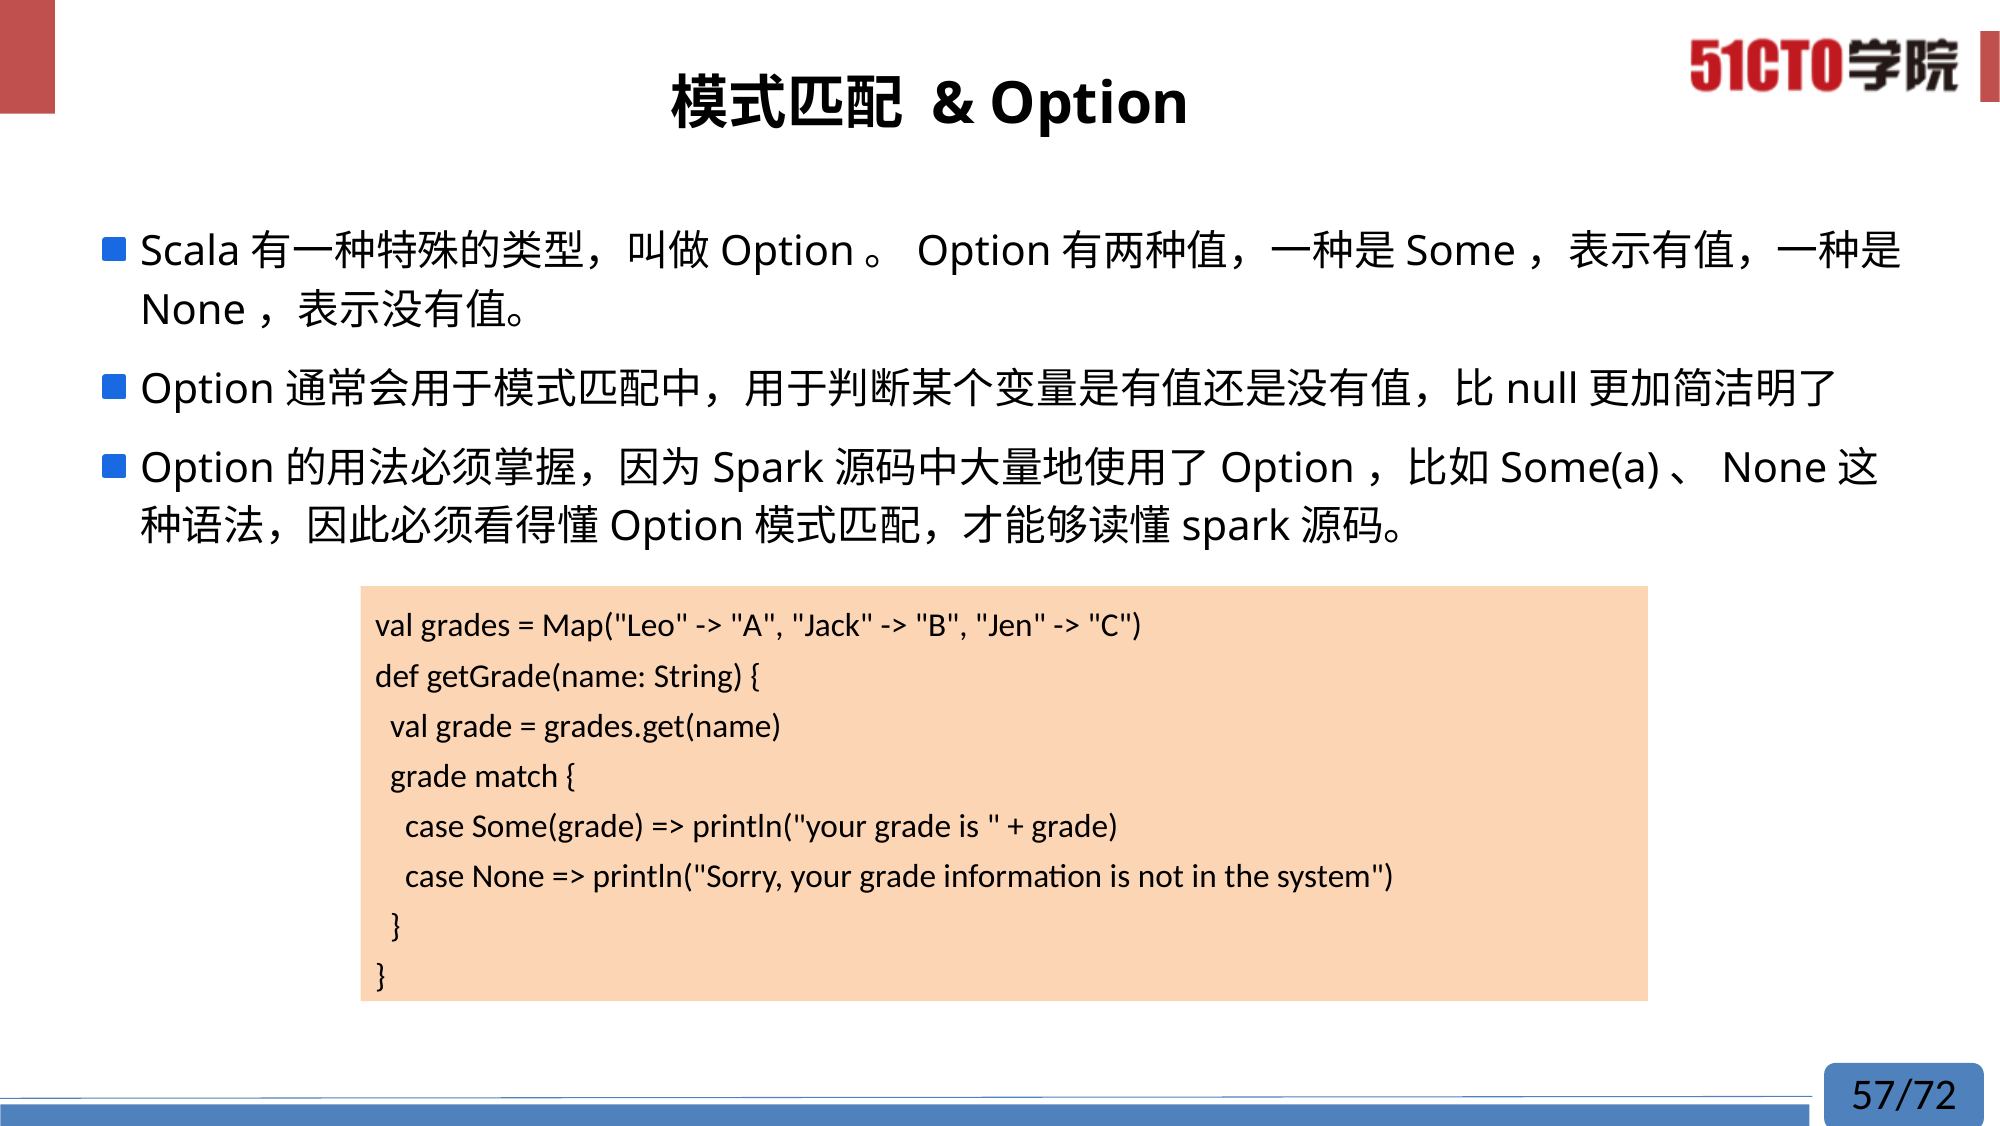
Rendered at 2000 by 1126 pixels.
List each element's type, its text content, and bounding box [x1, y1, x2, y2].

list Scala有一种特殊的类型，叫做Option。Option有两种值，一种是Some，表示有值，一种是None，表示没有值。 Option通常会用于模式匹配中，用于判断某个变量是有值还是没有值，比null更加简洁明了 Option的用法必须掌握，因为Spark源码中大量地使用了Option，比如Some(a)、None这种语法，因此必须看得懂Option模式匹配，才能够读懂spark源码。 [87, 208, 1922, 1028]
picture [1685, 31, 1964, 99]
picture [102, 237, 126, 261]
text_box val grades = Map("Leo" -> "A", "Jack" -> "B", "Jen" -> "C") def getGrade(name: String) { val grade = grades.get(name) grade match { case Some(grade) => println("your grade is " + grade) case None => println("Sorry, your grade information is not in the system") } } [360, 586, 1648, 1002]
title 模式匹配 & Option [255, 42, 1606, 167]
picture [102, 454, 126, 478]
picture [102, 374, 126, 399]
